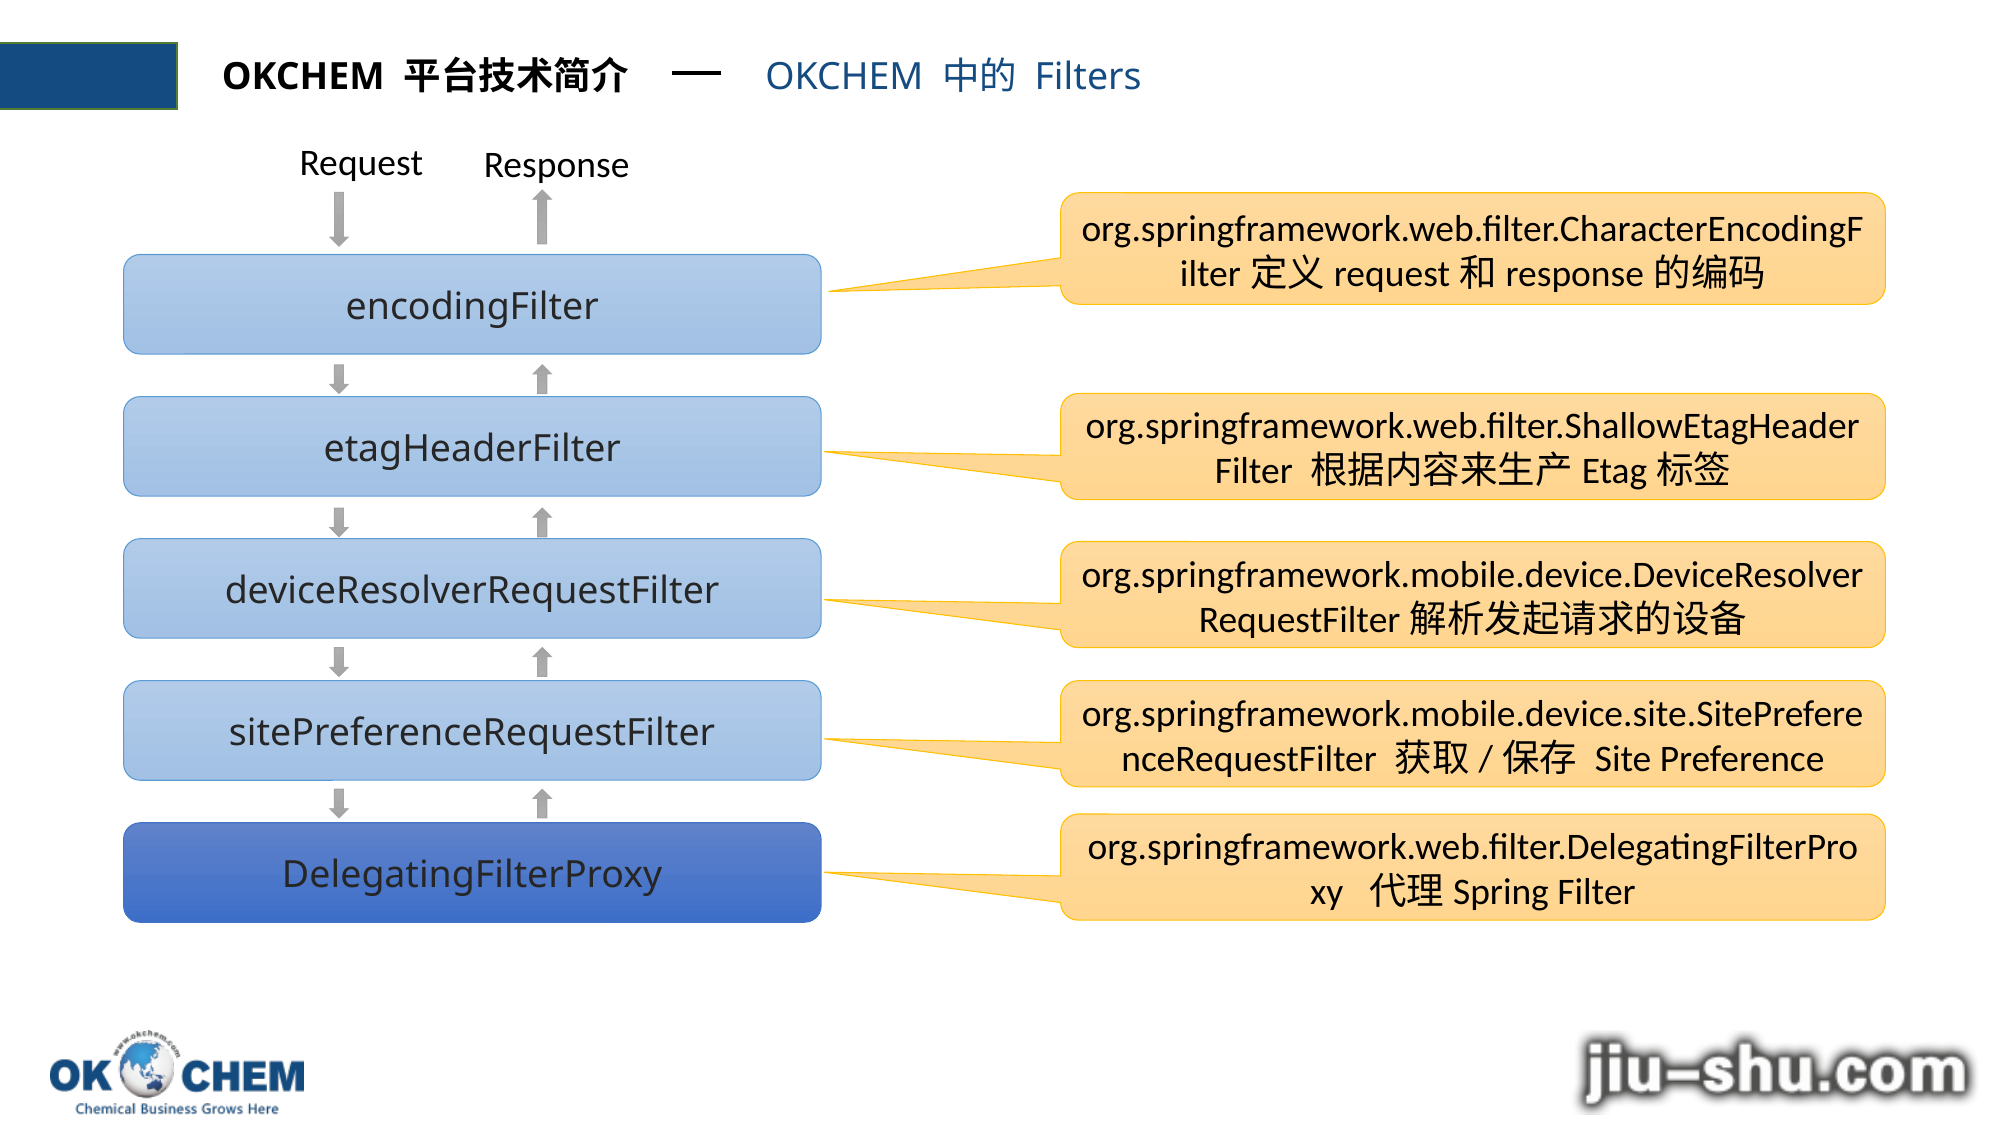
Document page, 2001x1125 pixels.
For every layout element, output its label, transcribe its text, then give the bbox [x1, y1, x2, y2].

text_box [328, 788, 350, 819]
text_box sitePreferenceRequestFilter [123, 680, 822, 781]
text_box DelegatingFilterProxy [123, 822, 822, 923]
text_box OKCHEM 中的 Filters [750, 44, 1157, 105]
text_box etagHeaderFilter [123, 396, 822, 497]
text_box [328, 507, 350, 538]
text_box [531, 364, 553, 395]
text_box org.springframework.mobile.device.site.SitePreferenceRequestFilter 获取/保存 Site Preference [823, 680, 1886, 788]
text_box org.springframework.mobile.device.DeviceResolverRequestFilter解析发起请求的设备 [823, 540, 1886, 649]
text_box OKCHEM 平台技术简介 [207, 44, 644, 105]
text_box [531, 507, 553, 538]
text_box [531, 788, 553, 819]
text_box [328, 364, 350, 395]
text_box [328, 191, 350, 247]
text_box org.springframework.web.filter.CharacterEncodingFilter定义request和response的编码 [828, 192, 1886, 305]
picture [1564, 1030, 1982, 1115]
picture [50, 1030, 304, 1115]
text_box [531, 192, 553, 245]
text_box org.springframework.web.filter.ShallowEtagHeaderFilter 根据内容来生产Etag标签 [823, 392, 1886, 501]
text_box Response [469, 132, 645, 192]
text_box Request [284, 130, 439, 191]
text_box encodingFilter [123, 253, 822, 355]
text_box [531, 646, 553, 677]
text_box deviceResolverRequestFilter [123, 538, 822, 639]
text_box [328, 647, 350, 678]
text_box org.springframework.web.filter.DelegatingFilterProxy 代理Spring Filter [823, 813, 1886, 921]
